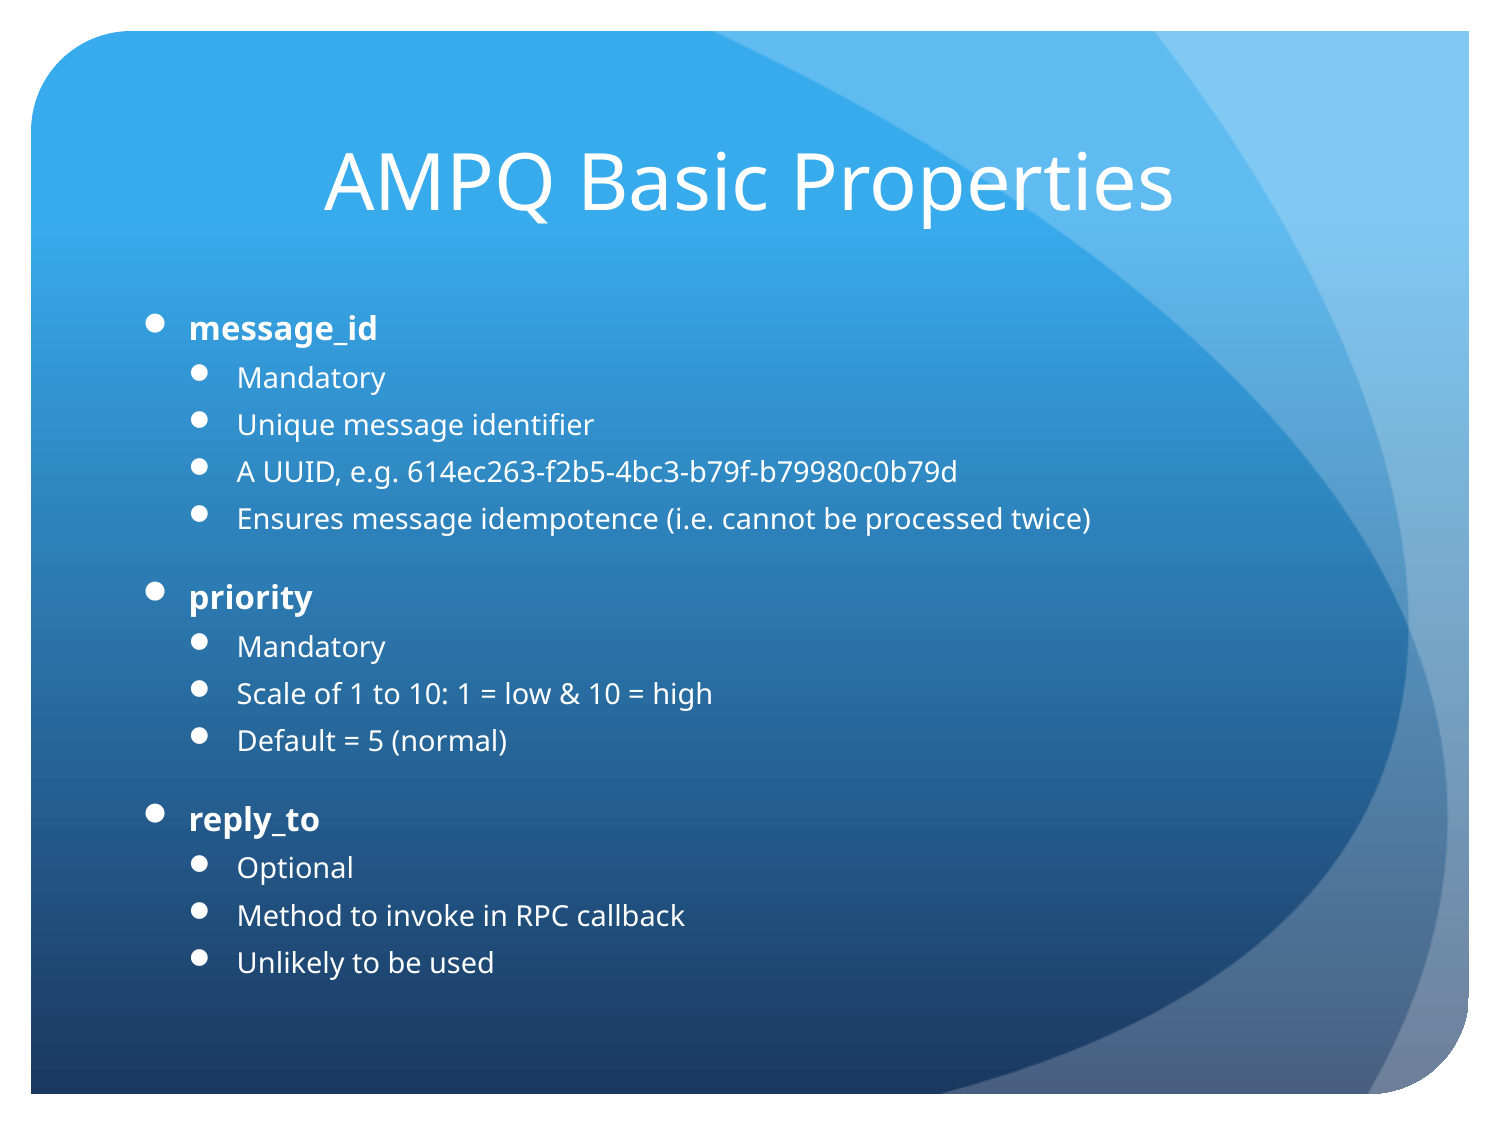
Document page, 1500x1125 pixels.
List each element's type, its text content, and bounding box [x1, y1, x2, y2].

title AMPQ Basic Properties [127, 62, 1372, 234]
list message_id Mandatory Unique message identifier A UUID, e.g. 614ec263-f2b5-4bc3-b79f-b79980c0b79d Ensures message idempotence (i.e. cannot be processed twice) priority Mandatory Scale of 1 to 10: 1 = low & 10 = high Default = 5 (normal) reply_to Optional Method to invoke in RPC callback Unlikely to be used [127, 299, 1372, 991]
picture [24, 30, 1473, 1094]
